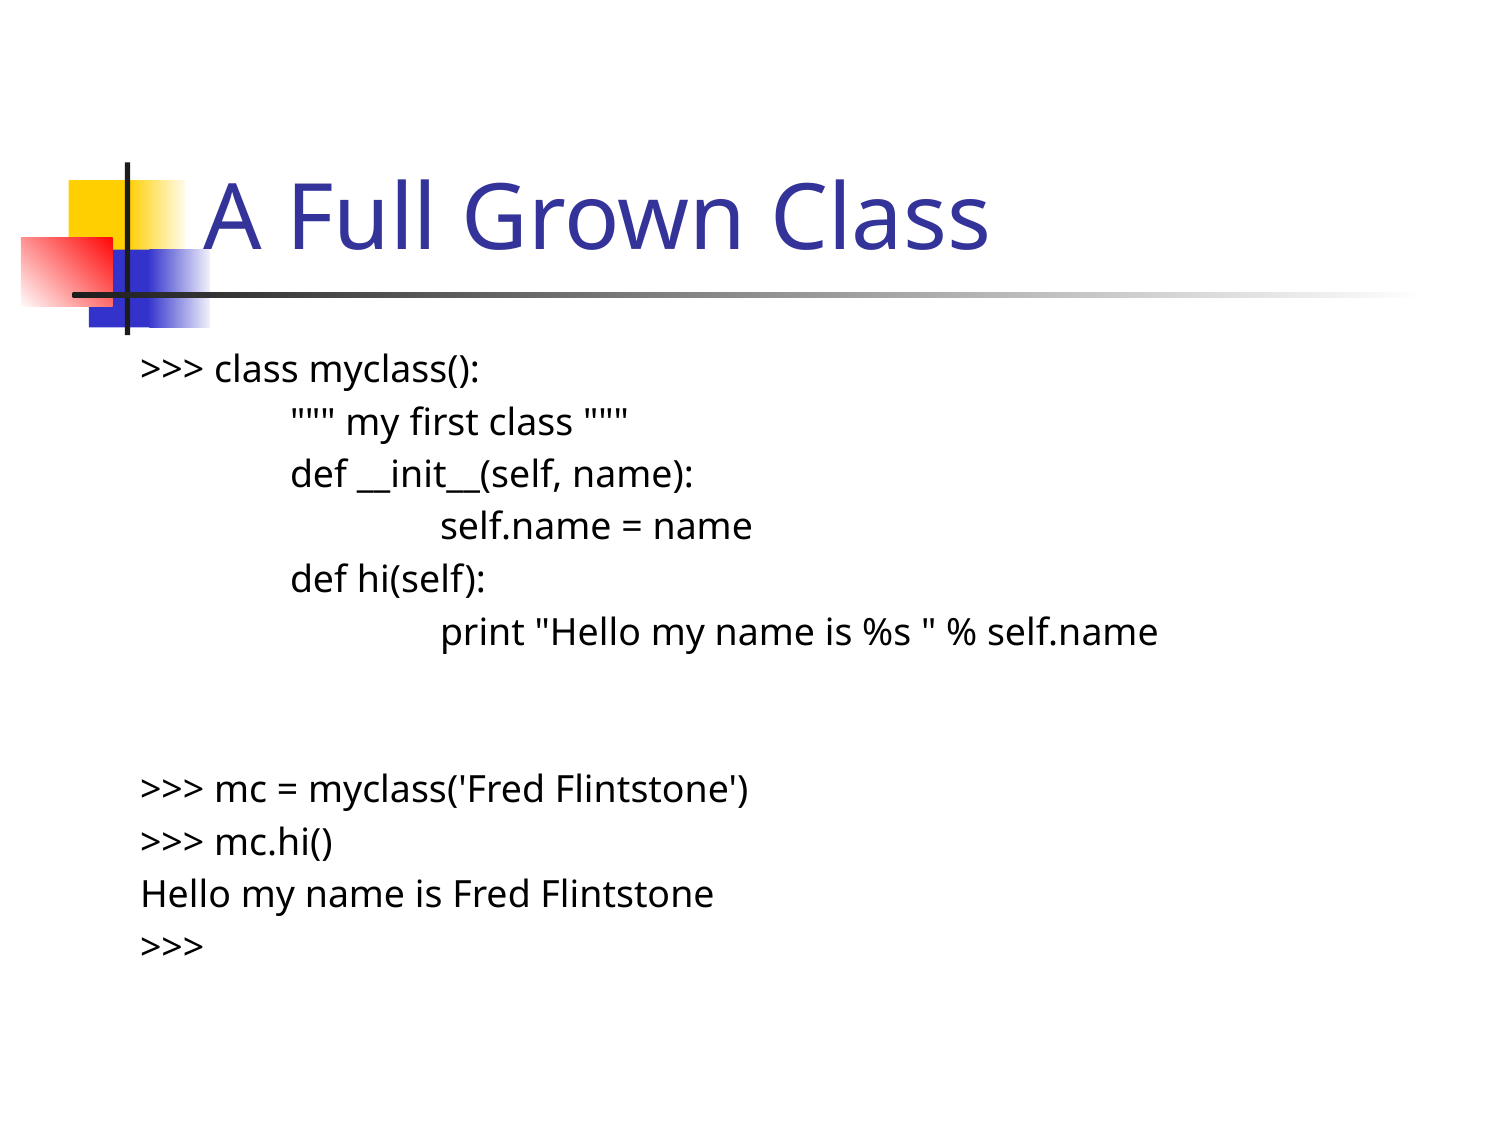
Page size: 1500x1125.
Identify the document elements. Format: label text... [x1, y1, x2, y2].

list >>> class myclass(): """ my first class """ def __init__(self, name): self.name = name def hi(self): print "Hello my name is %s " % self.name >>> mc = myclass('Fred Flintstone') >>> mc.hi() Hello my name is Fred Flintstone >>> [125, 337, 1400, 1013]
title A Full Grown Class [188, 35, 1468, 275]
